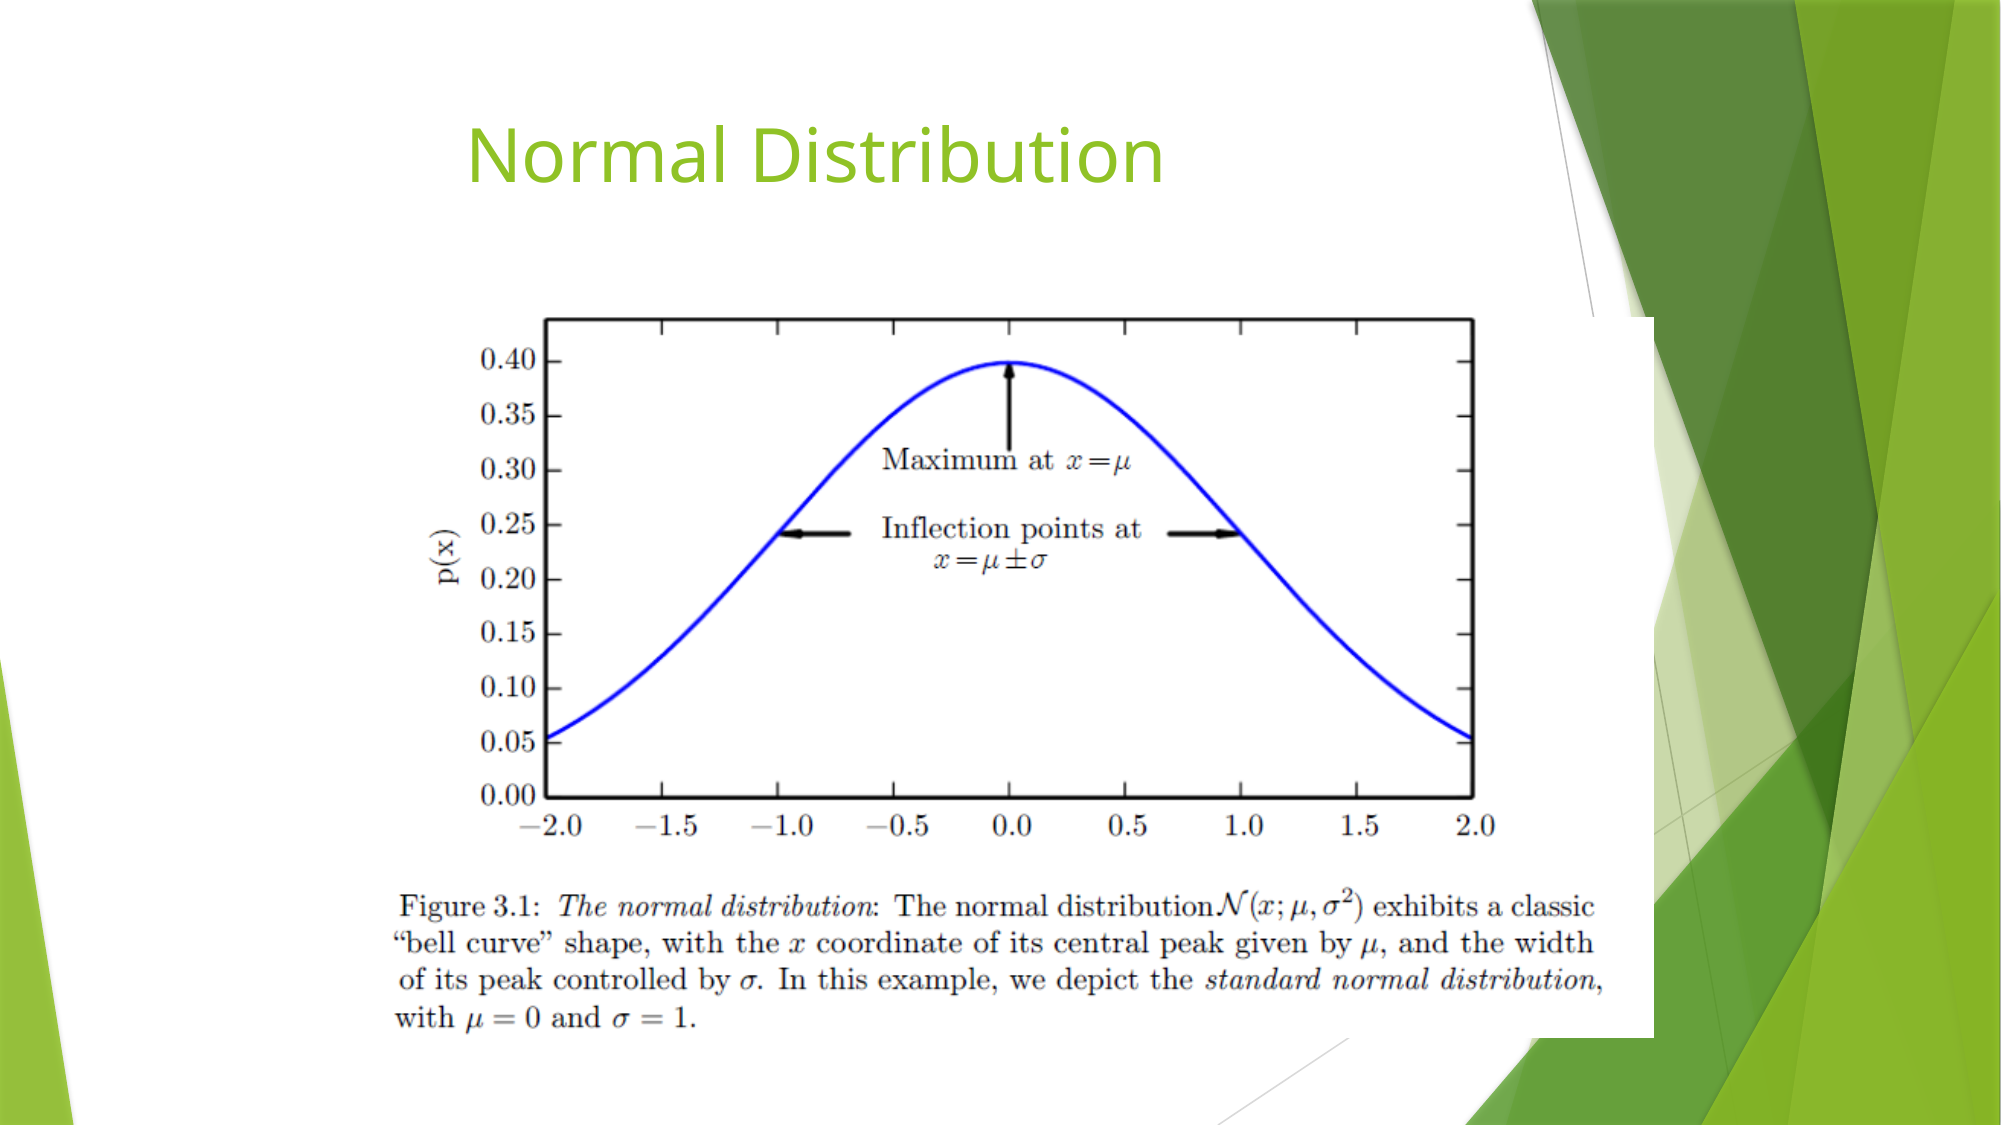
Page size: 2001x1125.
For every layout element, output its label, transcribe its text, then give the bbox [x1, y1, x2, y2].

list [346, 316, 1654, 1038]
title Normal Distribution [111, 99, 1522, 317]
